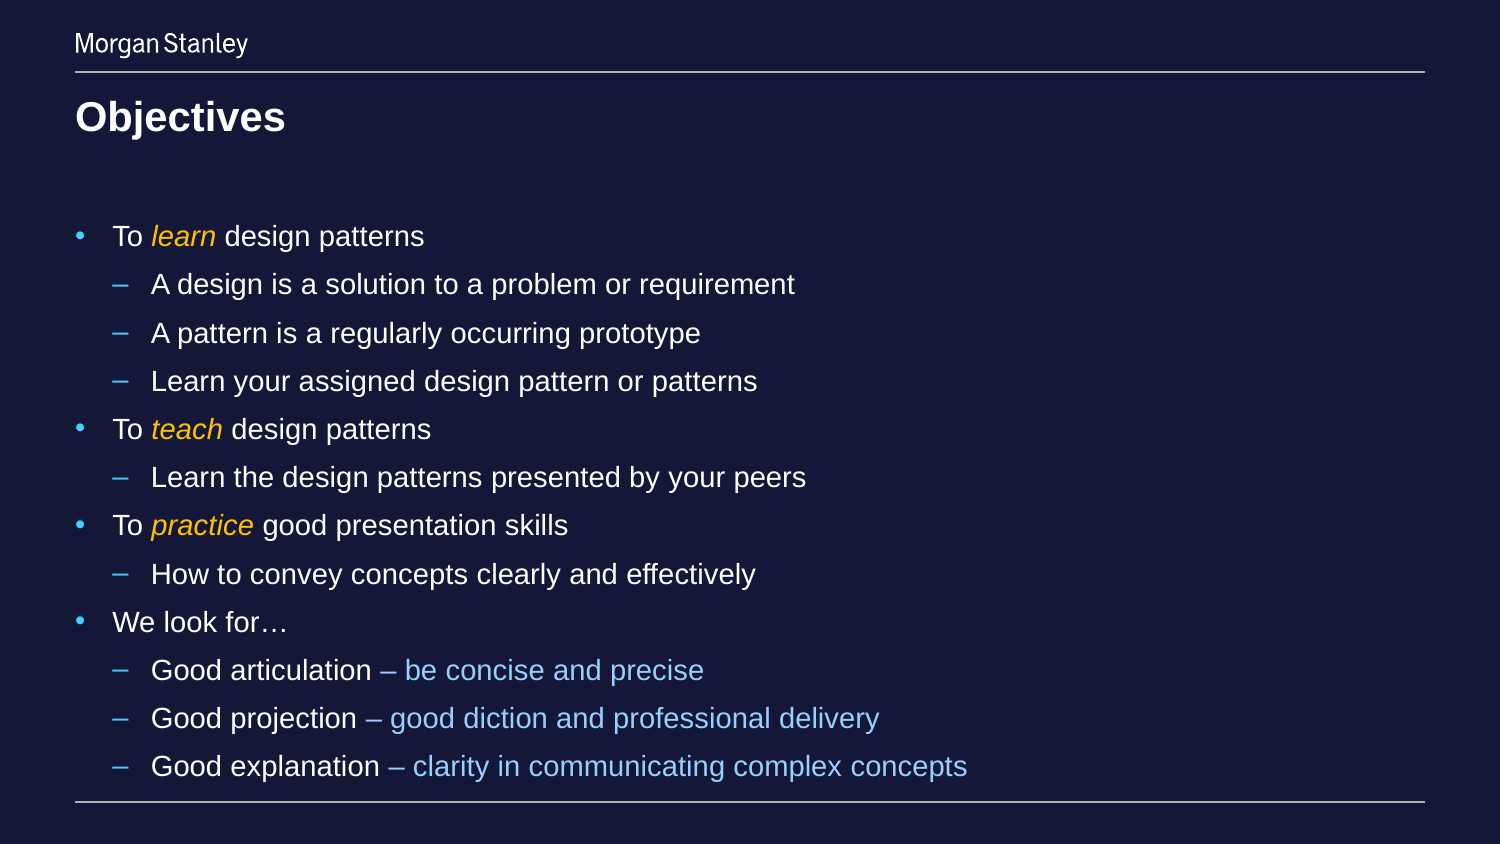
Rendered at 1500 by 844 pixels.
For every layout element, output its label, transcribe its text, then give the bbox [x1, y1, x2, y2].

title Objectives [75, 90, 1424, 141]
list To learn design patterns A design is a solution to a problem or requirement A pattern is a regularly occurring prototype Learn your assigned design pattern or patterns To teach design patterns Learn the design patterns presented by your peers To practice good presentation skills How to convey concepts clearly and effectively We look for… Good articulation – be concise and precise Good projection – good diction and professional delivery Good explanation – clarity in communicating complex concepts [75, 210, 1275, 761]
